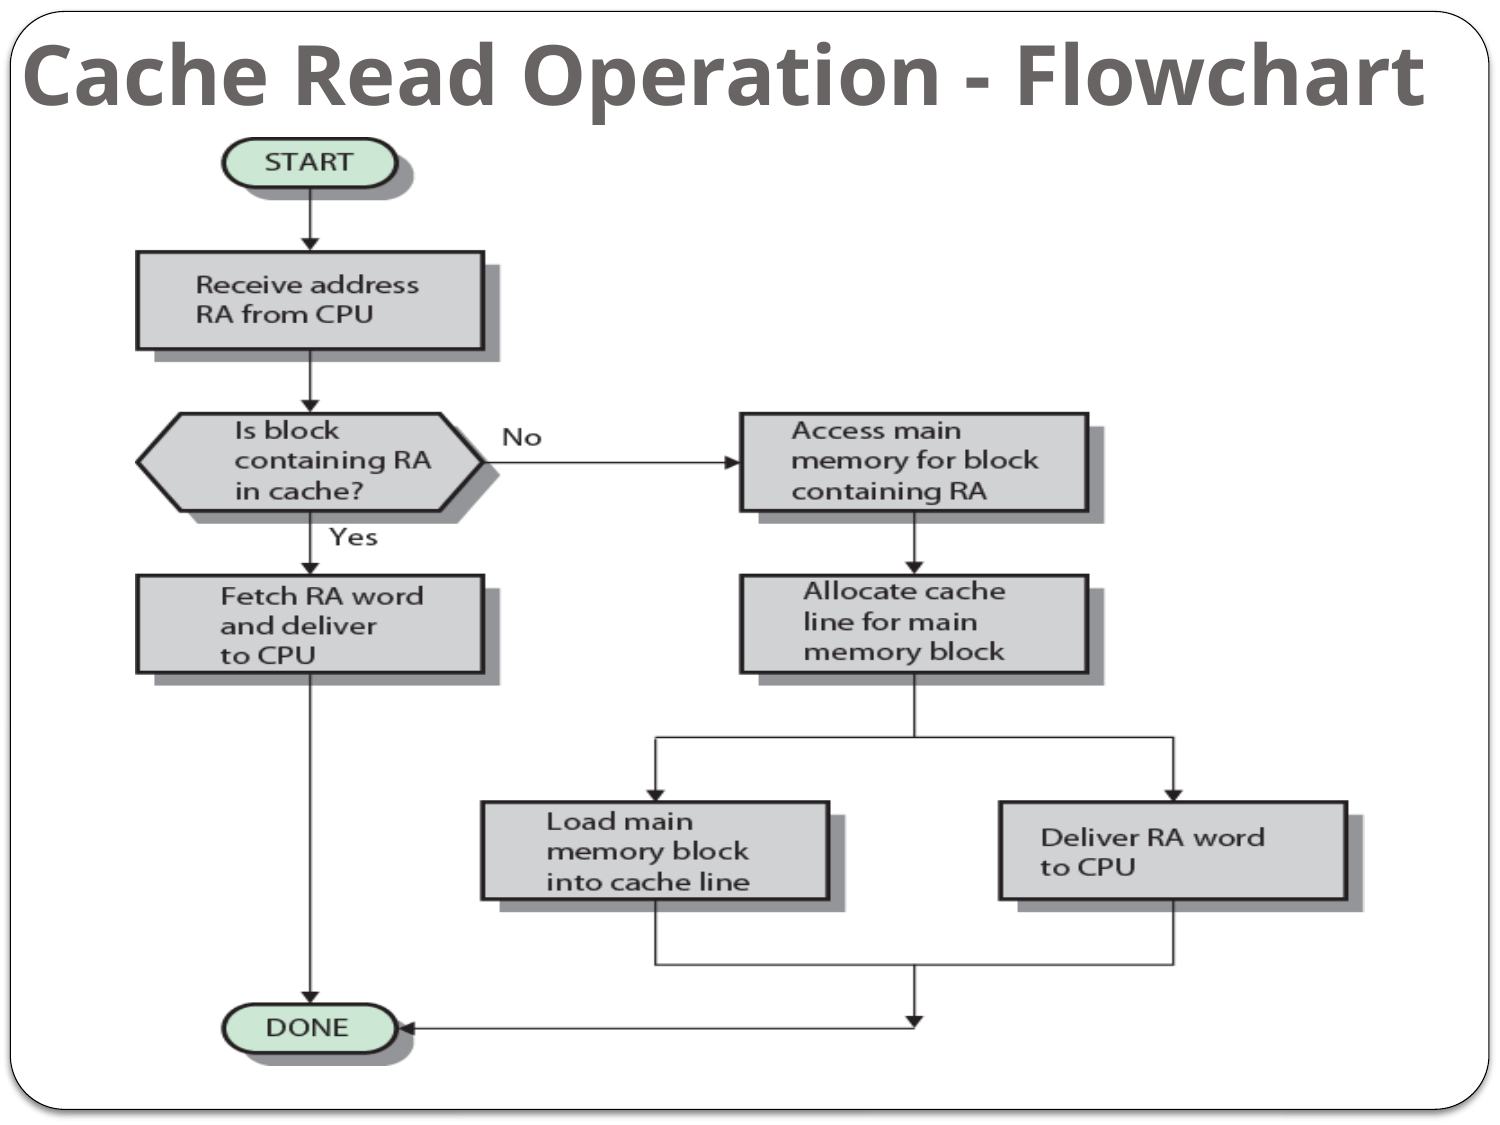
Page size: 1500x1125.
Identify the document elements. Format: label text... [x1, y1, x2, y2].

title Cache Read Operation - Flowchart [0, 0, 1449, 138]
picture [135, 136, 1365, 1067]
